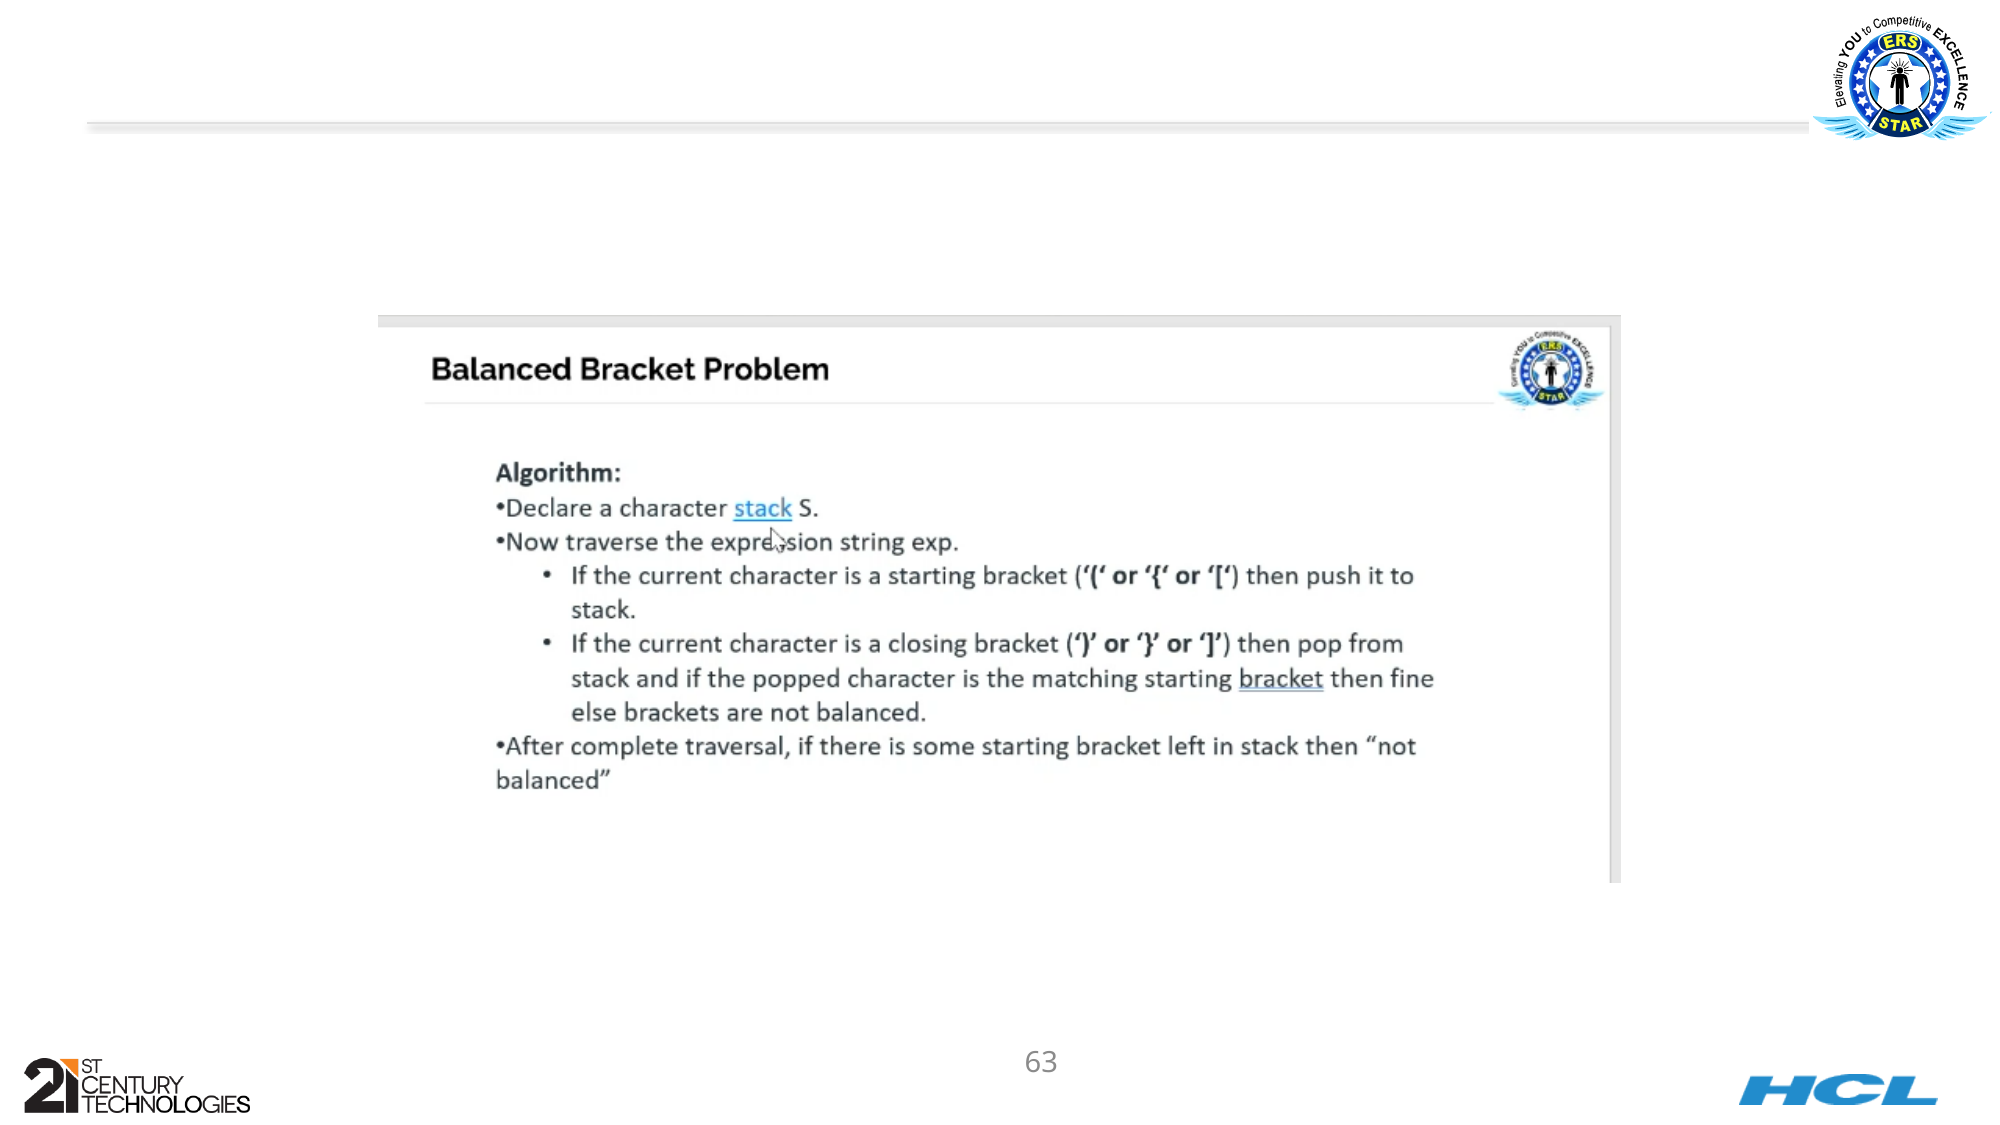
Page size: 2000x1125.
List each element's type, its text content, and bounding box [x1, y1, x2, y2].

picture [1739, 1074, 1938, 1105]
slide_number 63 [808, 1033, 1275, 1094]
picture [1809, 10, 2000, 144]
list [378, 314, 1621, 883]
picture [24, 1058, 250, 1113]
